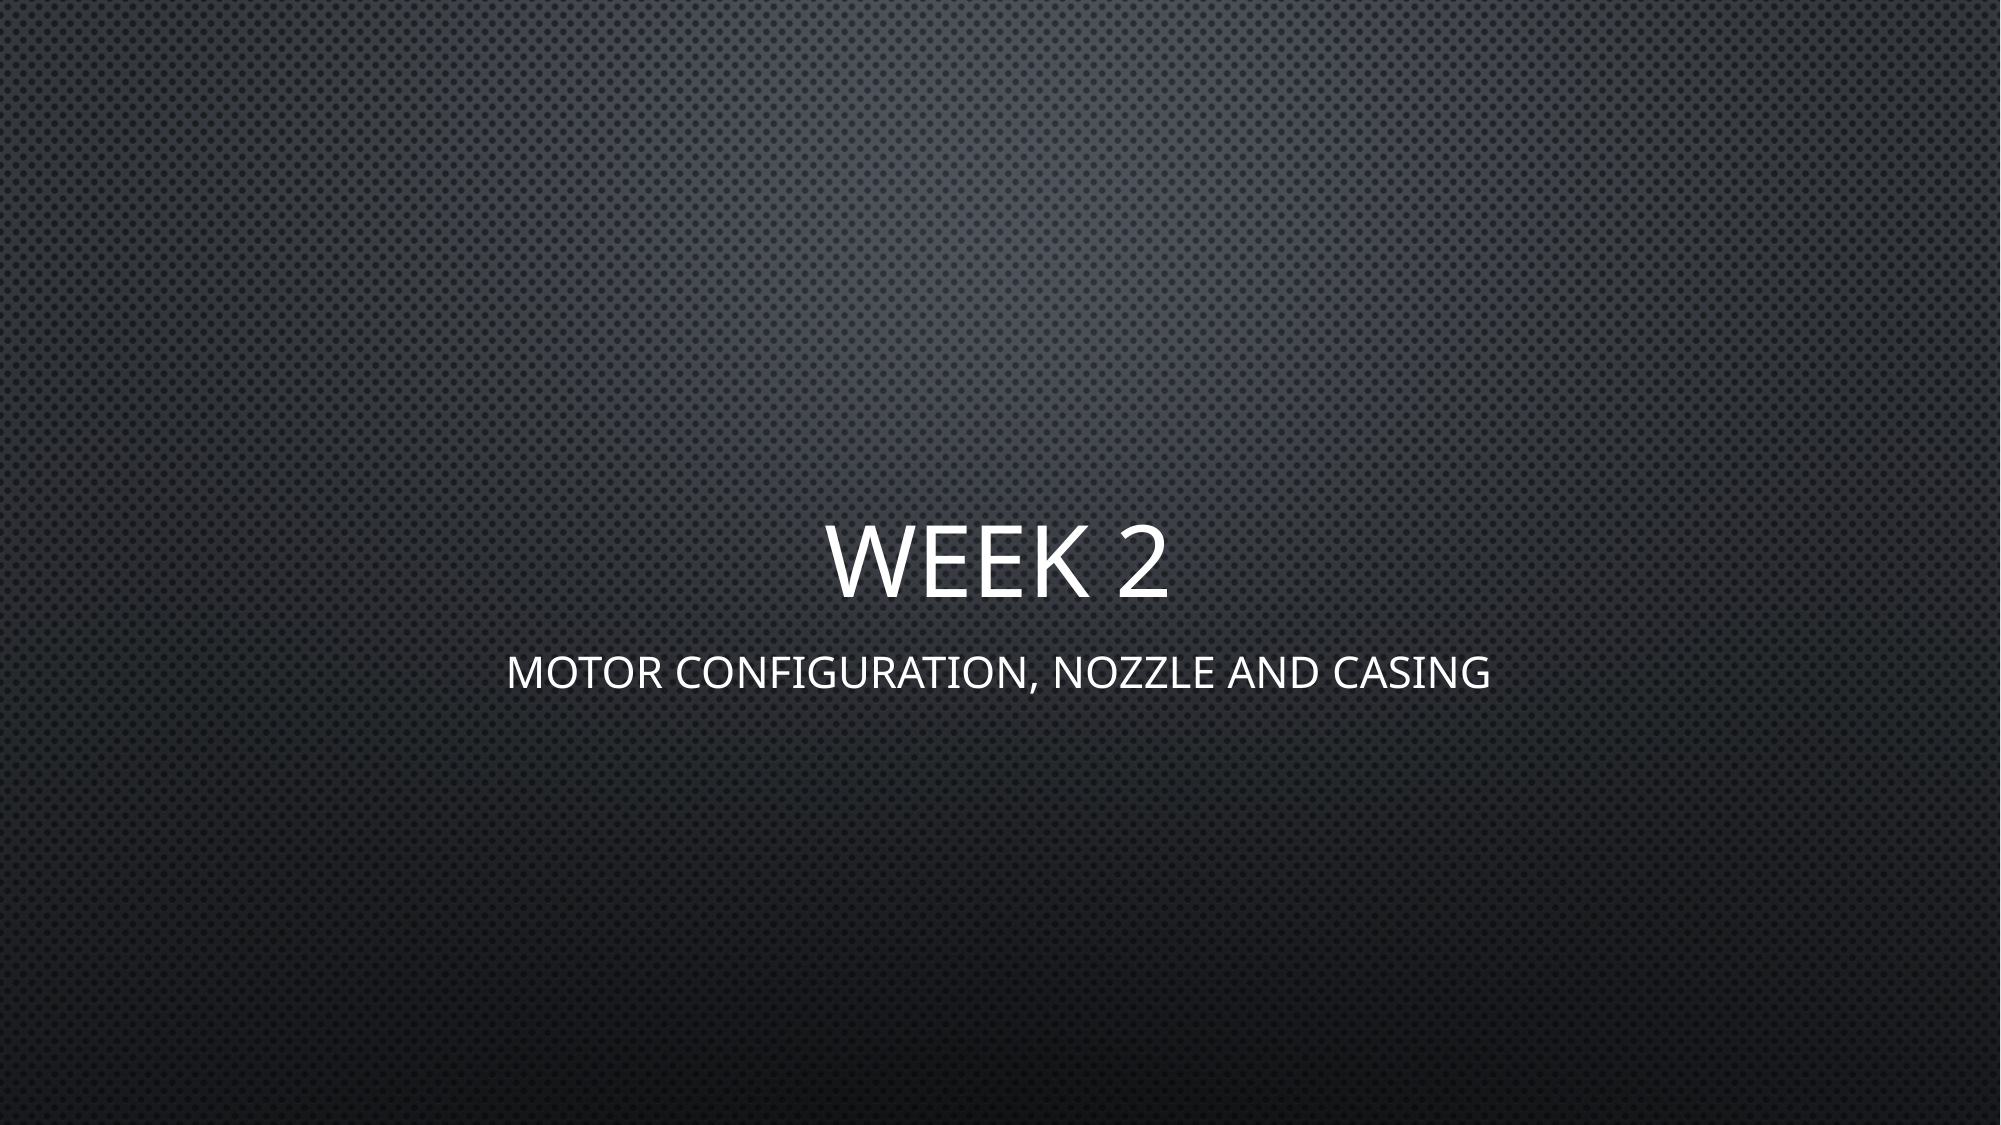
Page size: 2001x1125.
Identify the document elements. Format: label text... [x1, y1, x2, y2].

title WEEK 2 [287, 99, 1711, 625]
subtitle Motor configuration, nozzle and casing [287, 637, 1711, 950]
